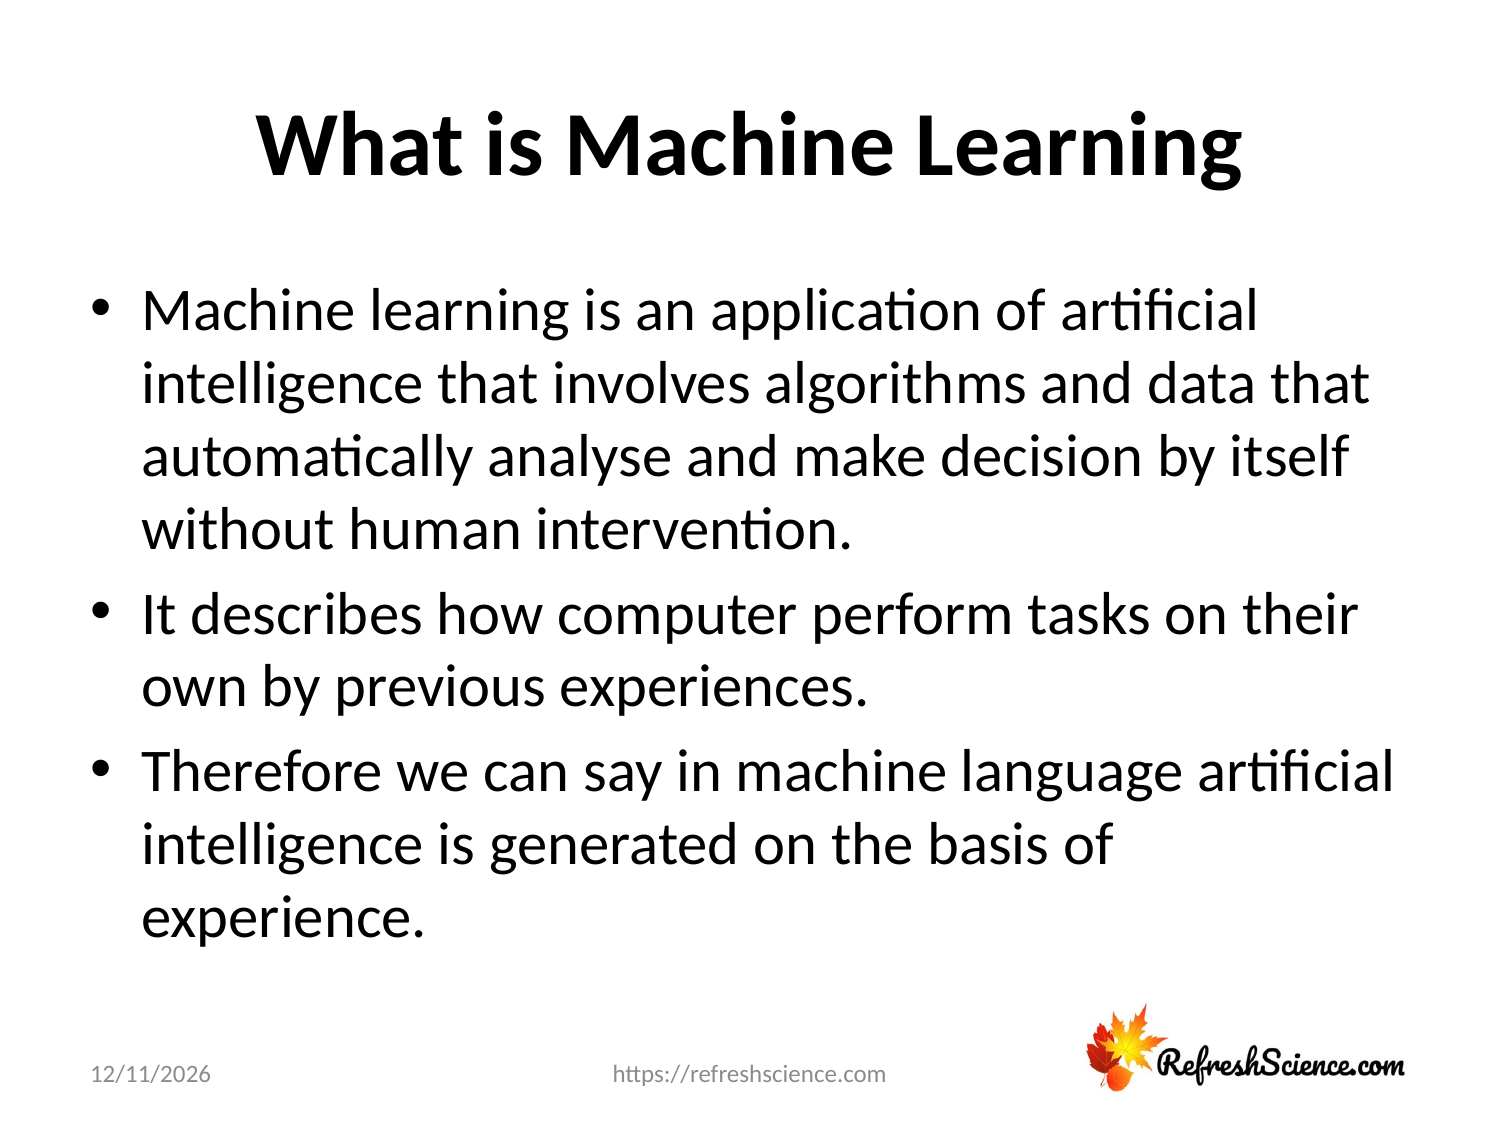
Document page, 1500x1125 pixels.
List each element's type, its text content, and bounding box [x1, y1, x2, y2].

footer https://refreshscience.com [512, 1042, 988, 1103]
picture [1080, 999, 1427, 1113]
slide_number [75, 1042, 425, 1103]
list Machine learning is an application of artificial intelligence that involves algorithms and data that automatically analyse and make decision by itself without human intervention. It describes how computer perform tasks on their own by previous experiences. Therefore we can say in machine language artificial intelligence is generated on the basis of experience. [75, 262, 1425, 965]
title What is Machine Learning [75, 45, 1425, 233]
